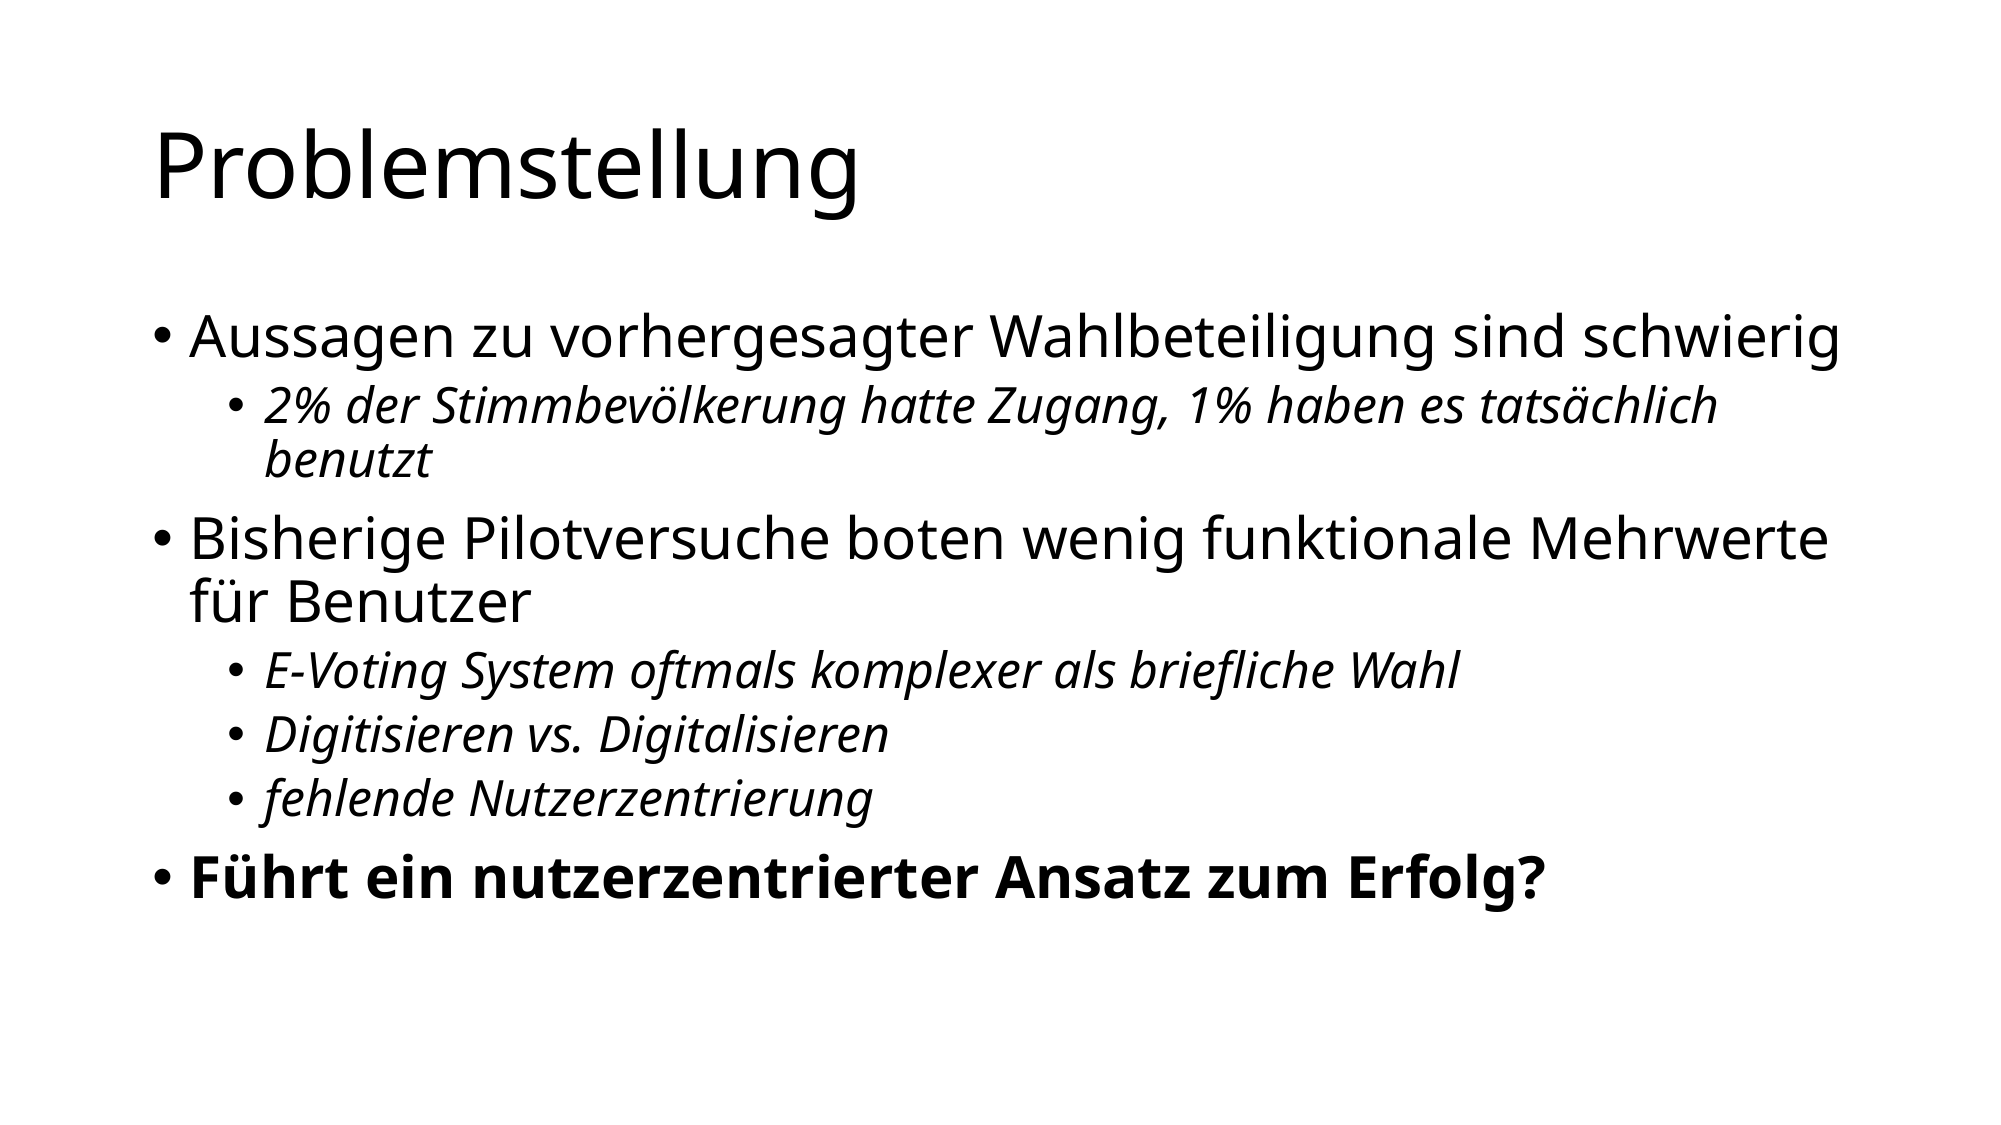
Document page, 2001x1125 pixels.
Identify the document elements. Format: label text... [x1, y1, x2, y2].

title Problemstellung [137, 59, 1863, 278]
list Aussagen zu vorhergesagter Wahlbeteiligung sind schwierig 2% der Stimmbevölkerung hatte Zugang, 1% haben es tatsächlich benutzt Bisherige Pilotversuche boten wenig funktionale Mehrwerte für Benutzer E-Voting System oftmals komplexer als briefliche Wahl Digitisieren vs. Digitalisieren fehlende Nutzerzentrierung Führt ein nutzerzentrierter Ansatz zum Erfolg? [137, 299, 1863, 1014]
